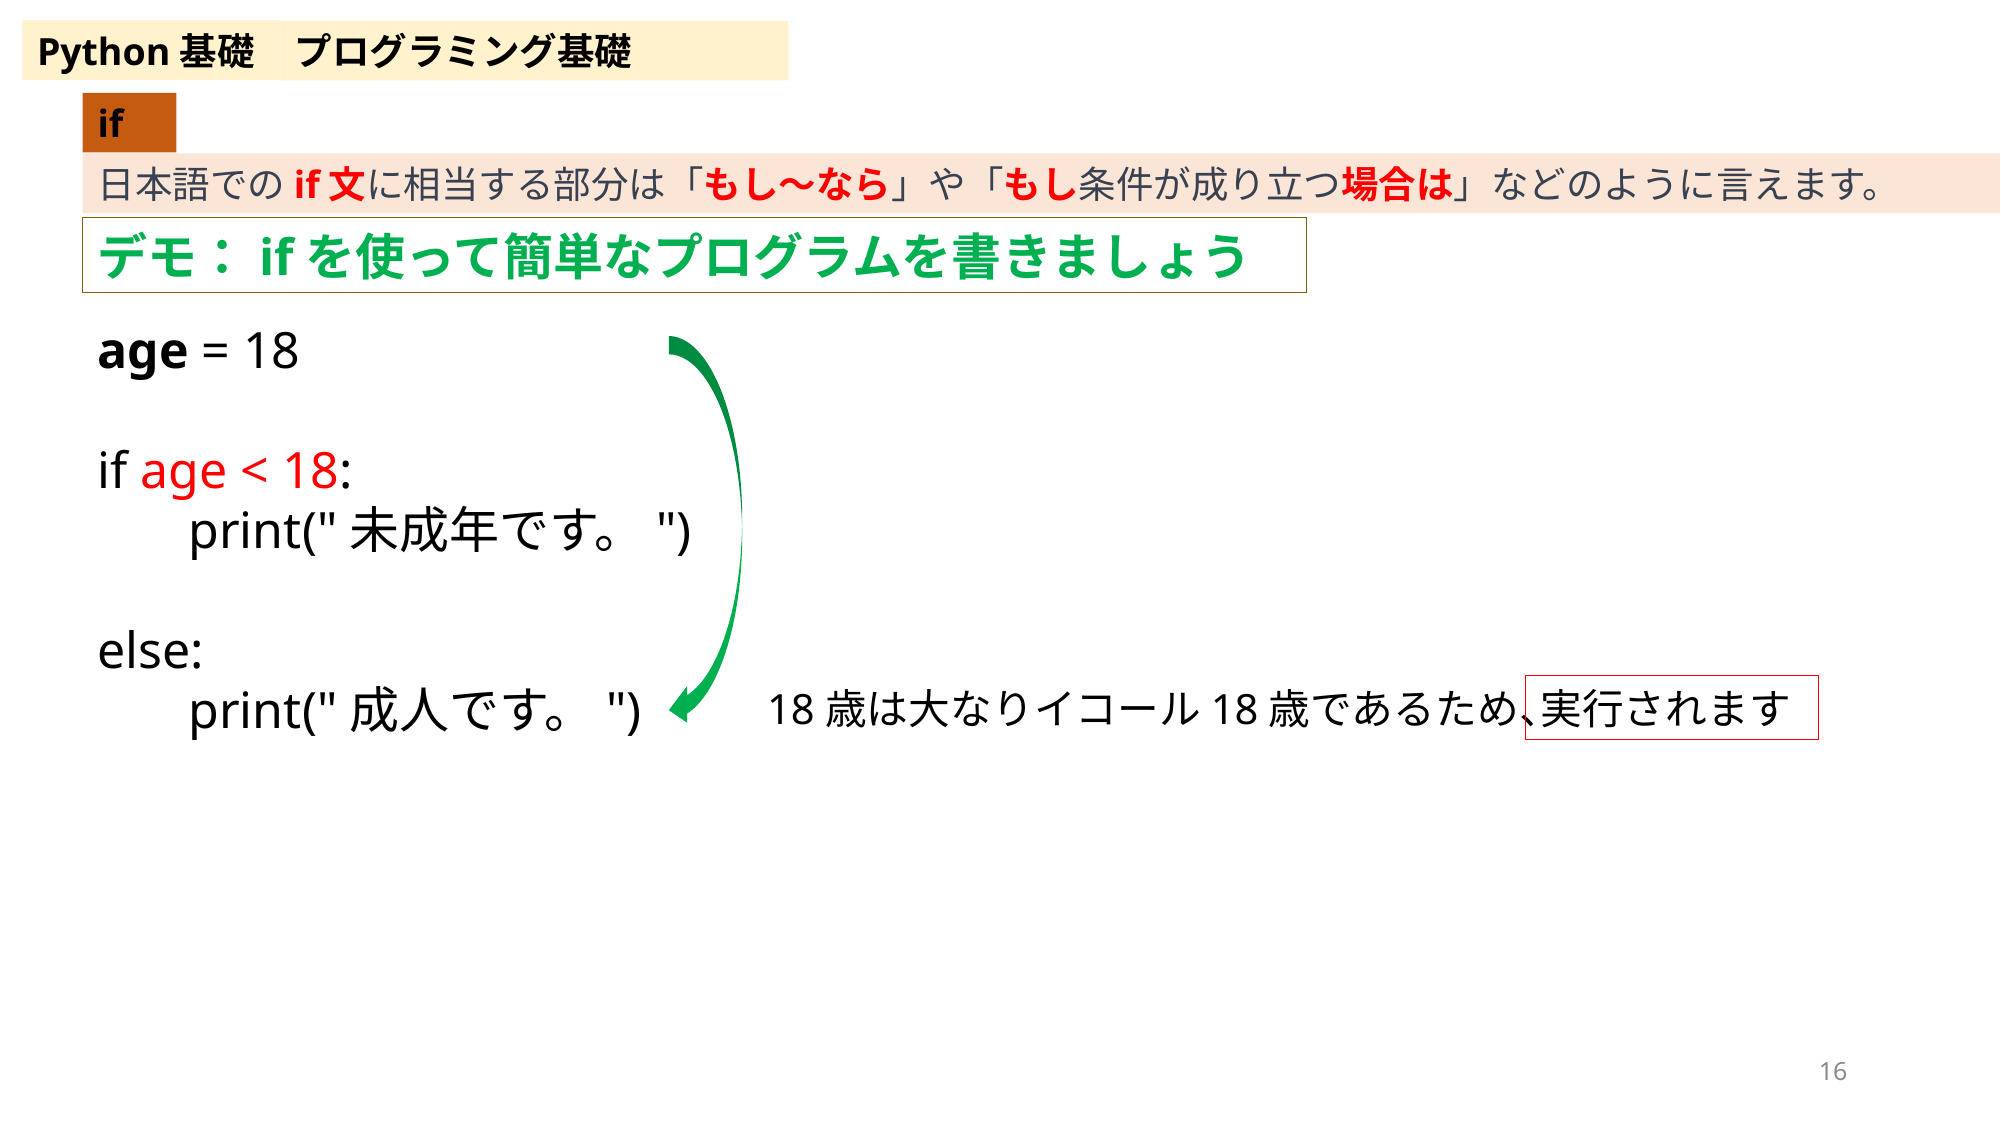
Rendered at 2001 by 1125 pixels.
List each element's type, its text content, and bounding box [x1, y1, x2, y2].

text_box 日本語でのif文に相当する部分は「もし〜なら」や「もし条件が成り立つ場合は」などのように言えます。 [82, 153, 2000, 214]
text_box プログラミング基礎 [280, 20, 789, 81]
text_box 18歳は大なりイコール18歳であるため、 [752, 675, 1525, 740]
slide_number 16 [1412, 1042, 1863, 1103]
text_box [667, 334, 744, 725]
text_box age = 18 if age < 18: print("未成年です。") else: print("成人です。") [82, 310, 1233, 746]
text_box if [82, 92, 177, 153]
text_box Python基礎 [22, 20, 281, 80]
text_box 実行されます [1525, 675, 1819, 740]
text_box デモ：ifを使って簡単なプログラムを書きましょう [82, 217, 1307, 293]
